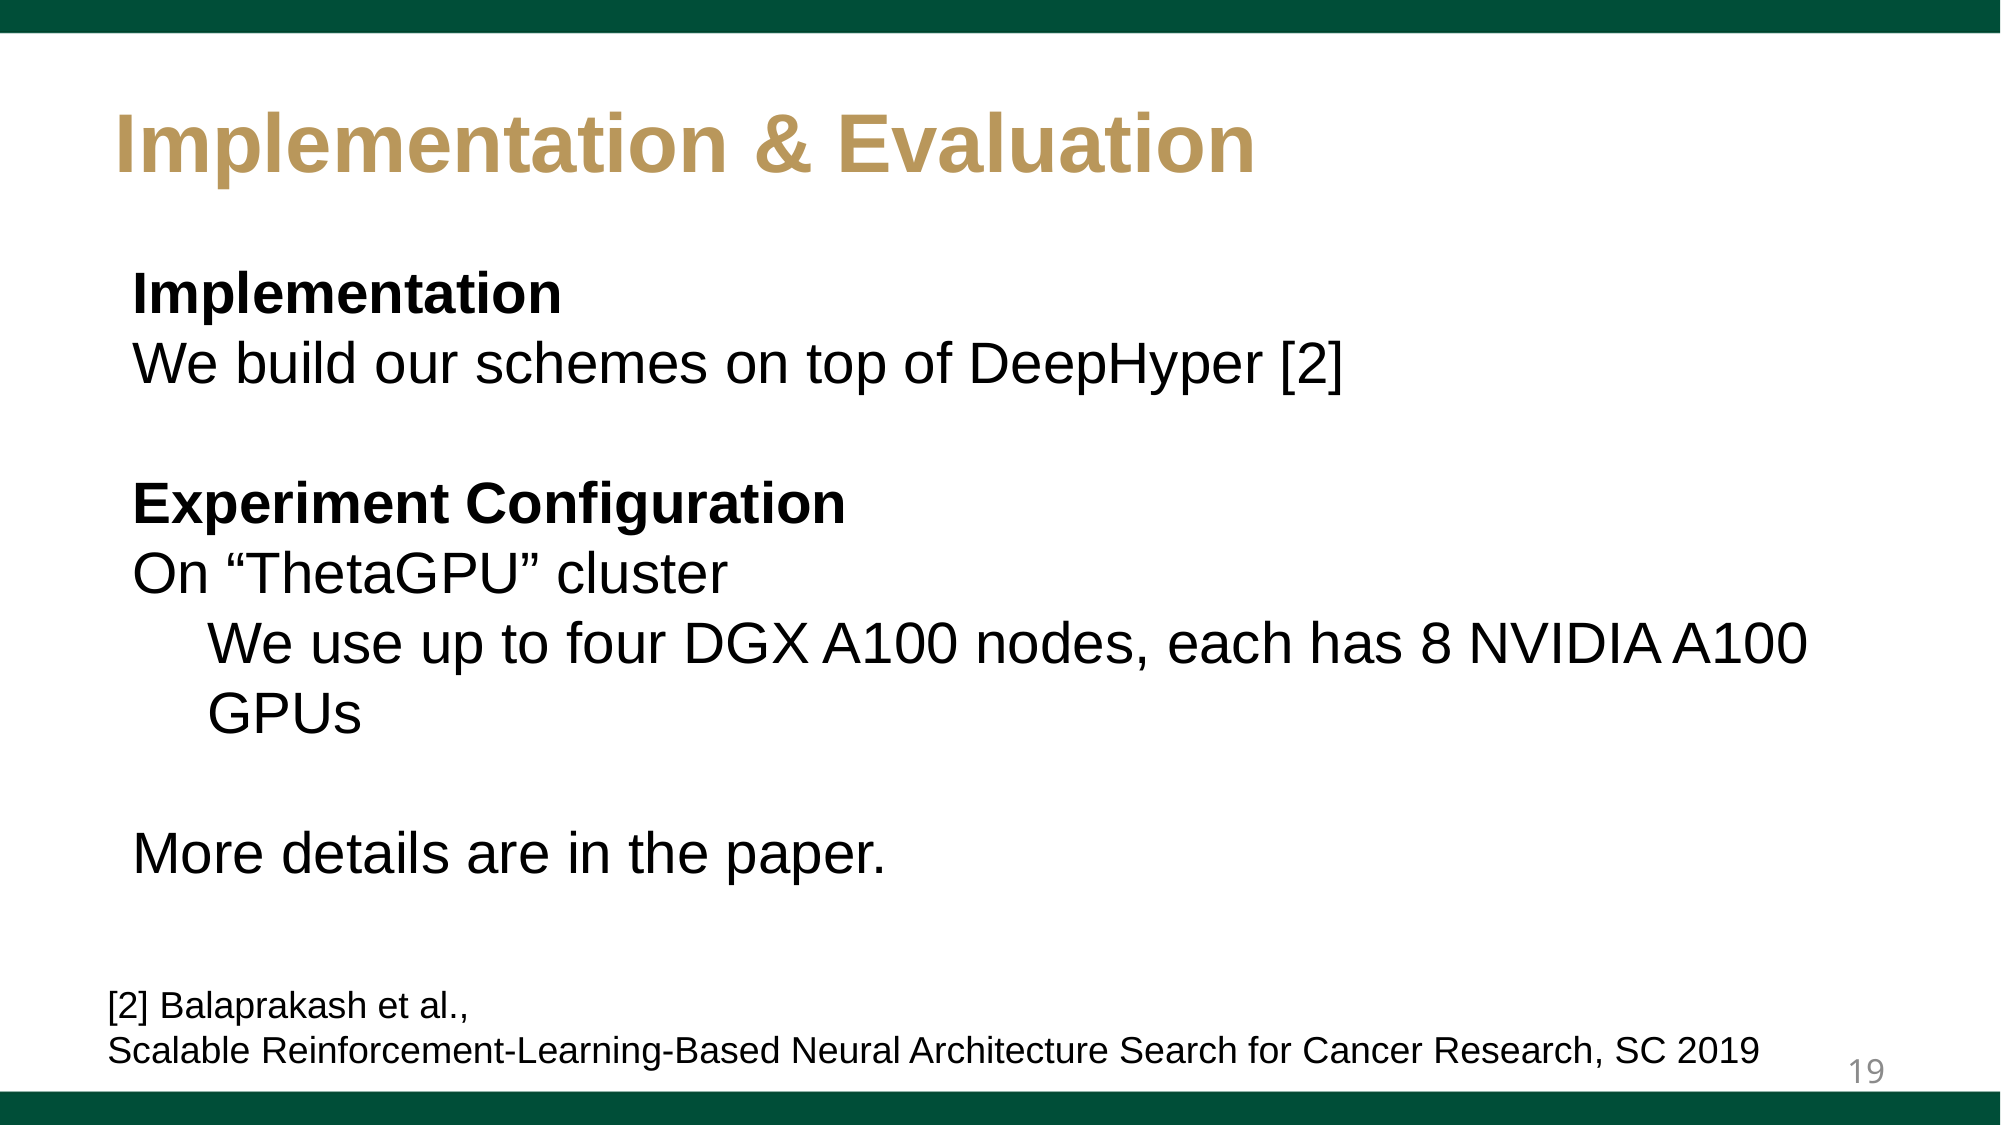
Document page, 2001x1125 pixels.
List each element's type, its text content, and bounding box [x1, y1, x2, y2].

picture [0, 0, 2001, 1125]
title Implementation & Evaluation [99, 45, 1900, 233]
text_box Implementation We build our schemes on top of DeepHyper [2] Experiment Configuration On “ThetaGPU” cluster We use up to four DGX A100 nodes, each has 8 NVIDIA A100 GPUs More details are in the paper. [117, 247, 1852, 893]
slide_number 19 [1433, 1042, 1900, 1103]
text_box [2] Balaprakash et al., Scalable Reinforcement-Learning-Based Neural Architecture Search for Cancer Research, SC 2019 [92, 973, 1776, 1079]
